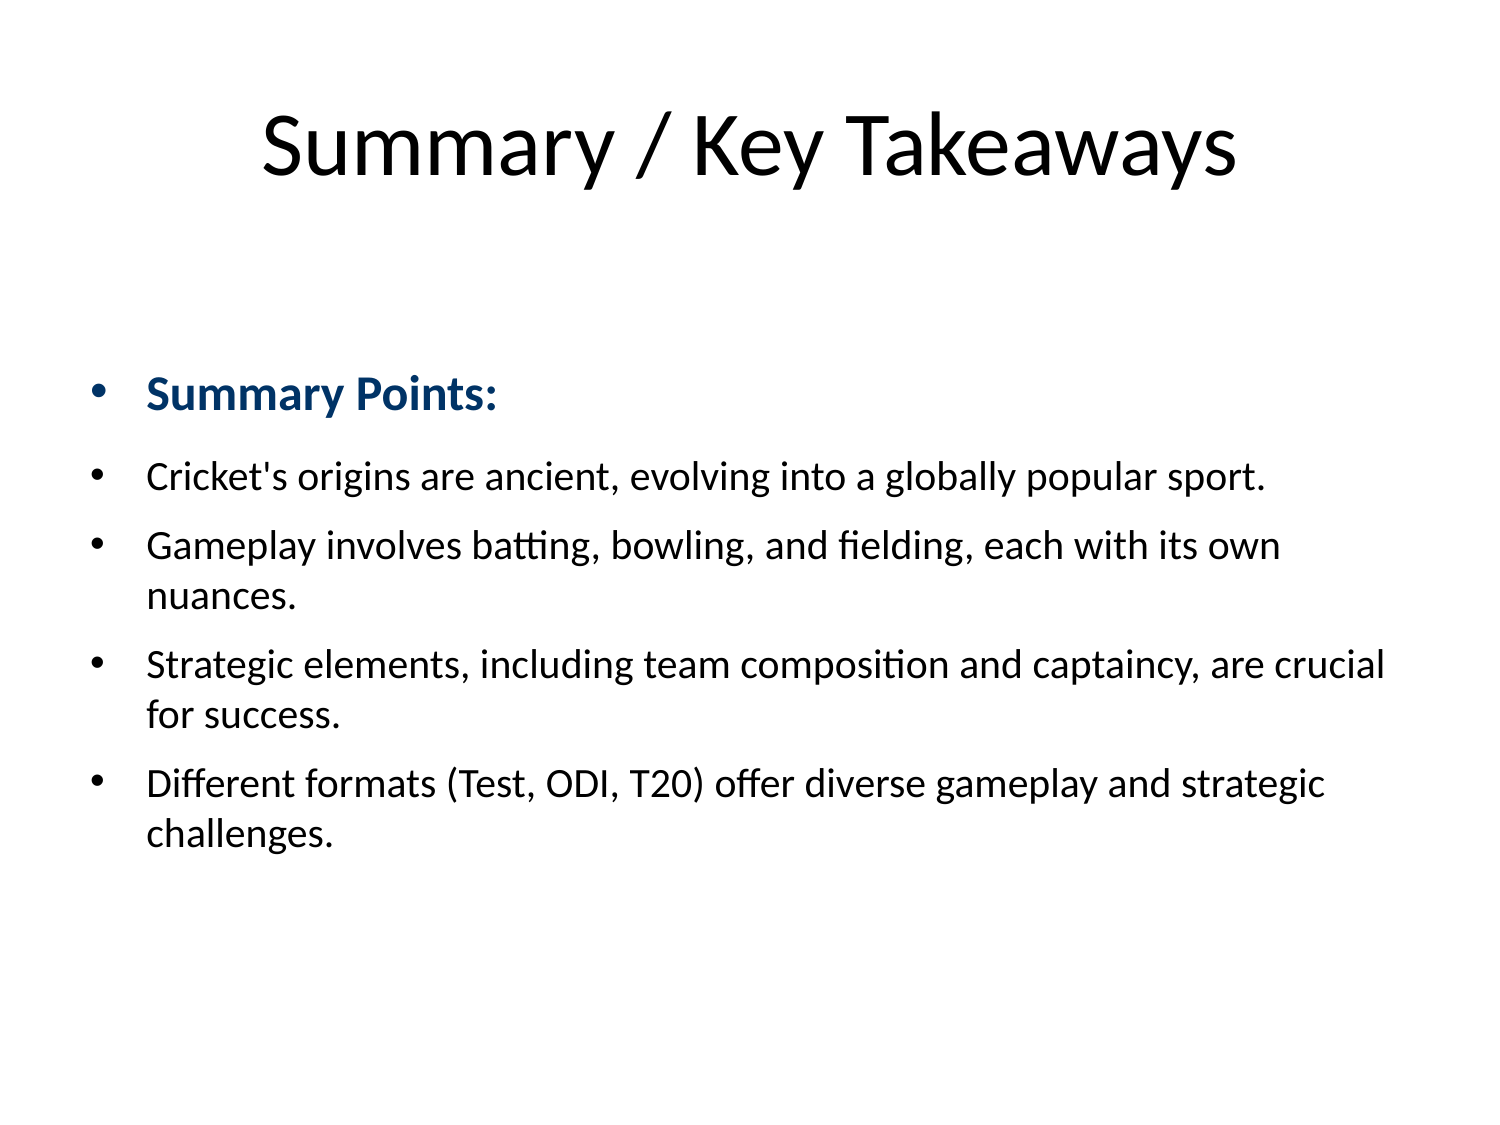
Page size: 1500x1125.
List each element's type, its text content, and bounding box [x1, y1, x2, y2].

title Summary / Key Takeaways [75, 45, 1425, 233]
list Summary Points: Cricket's origins are ancient, evolving into a globally popular sport. Gameplay involves batting, bowling, and fielding, each with its own nuances. Strategic elements, including team composition and captaincy, are crucial for success. Different formats (Test, ODI, T20) offer diverse gameplay and strategic challenges. [75, 262, 1425, 1005]
